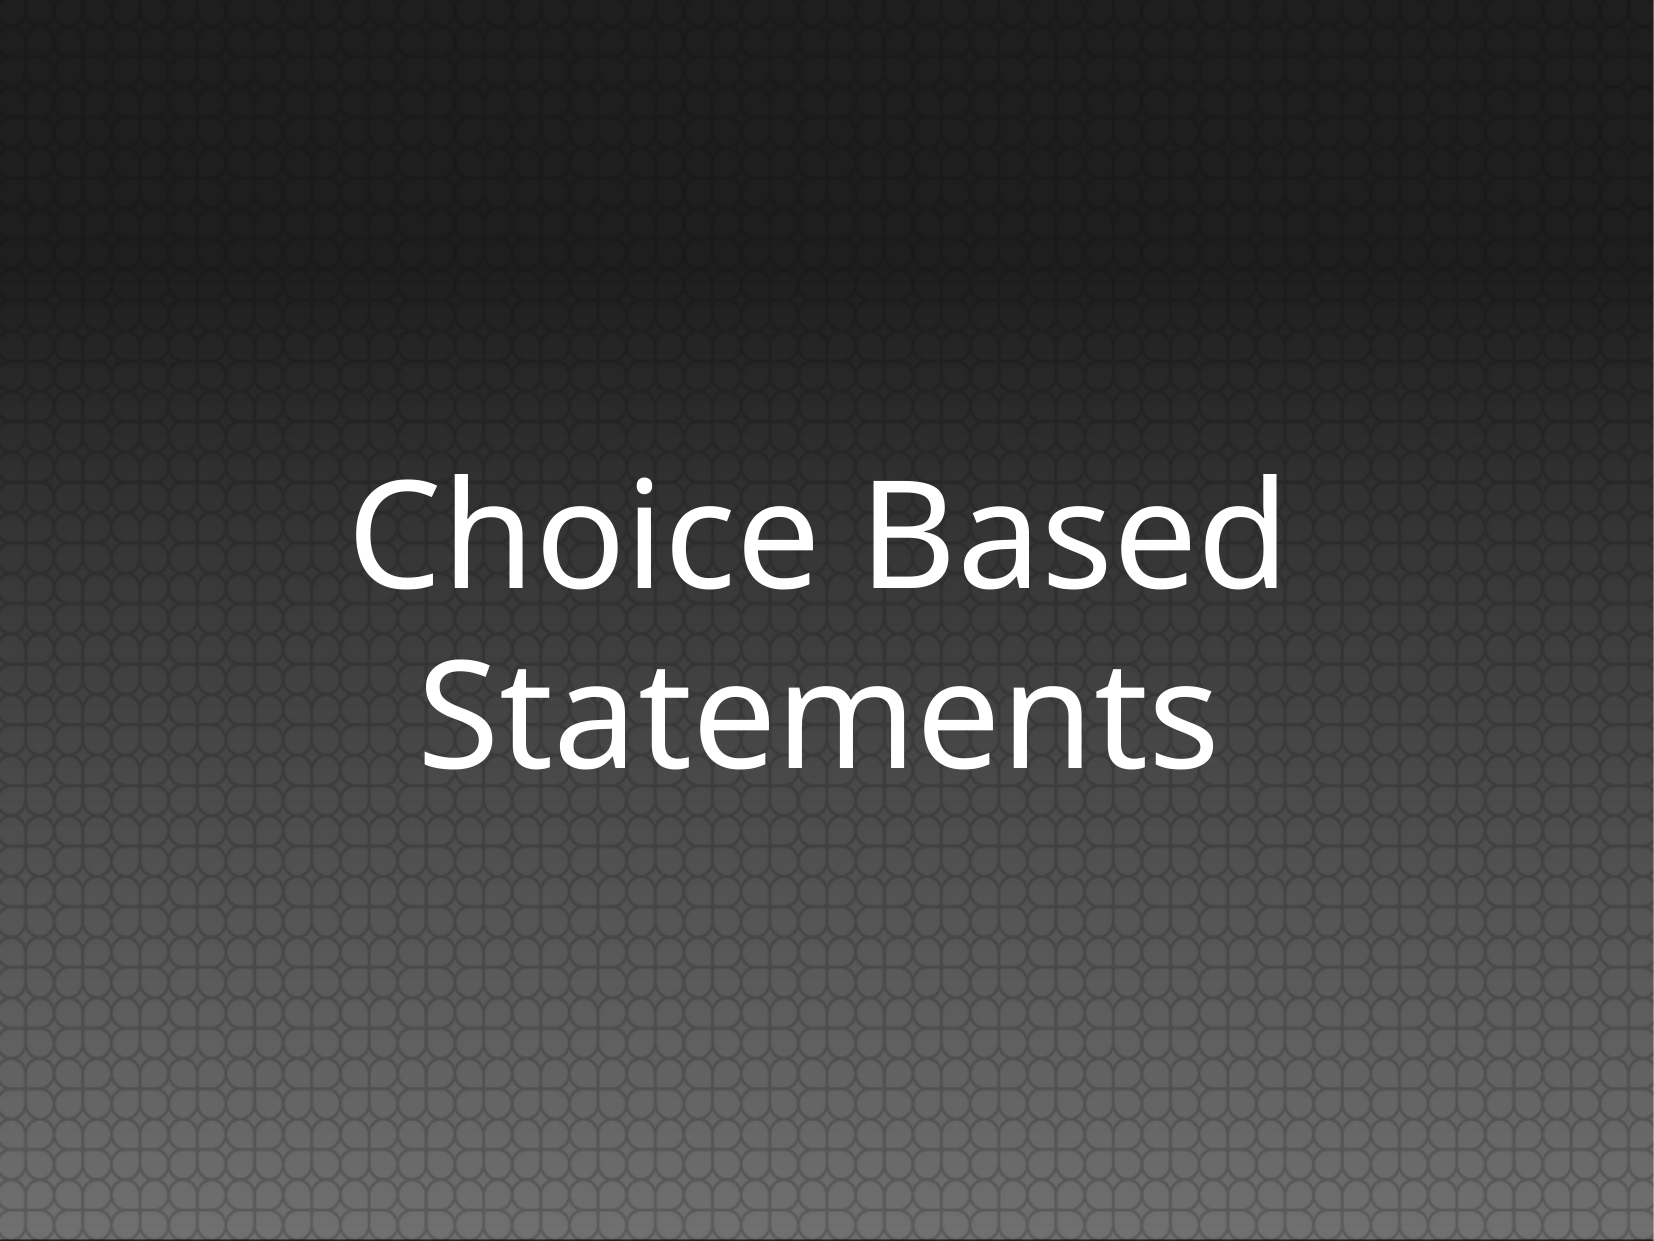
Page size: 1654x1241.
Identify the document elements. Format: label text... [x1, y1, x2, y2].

title Choice Based Statements [75, 414, 1564, 824]
picture [0, 0, 1654, 1241]
